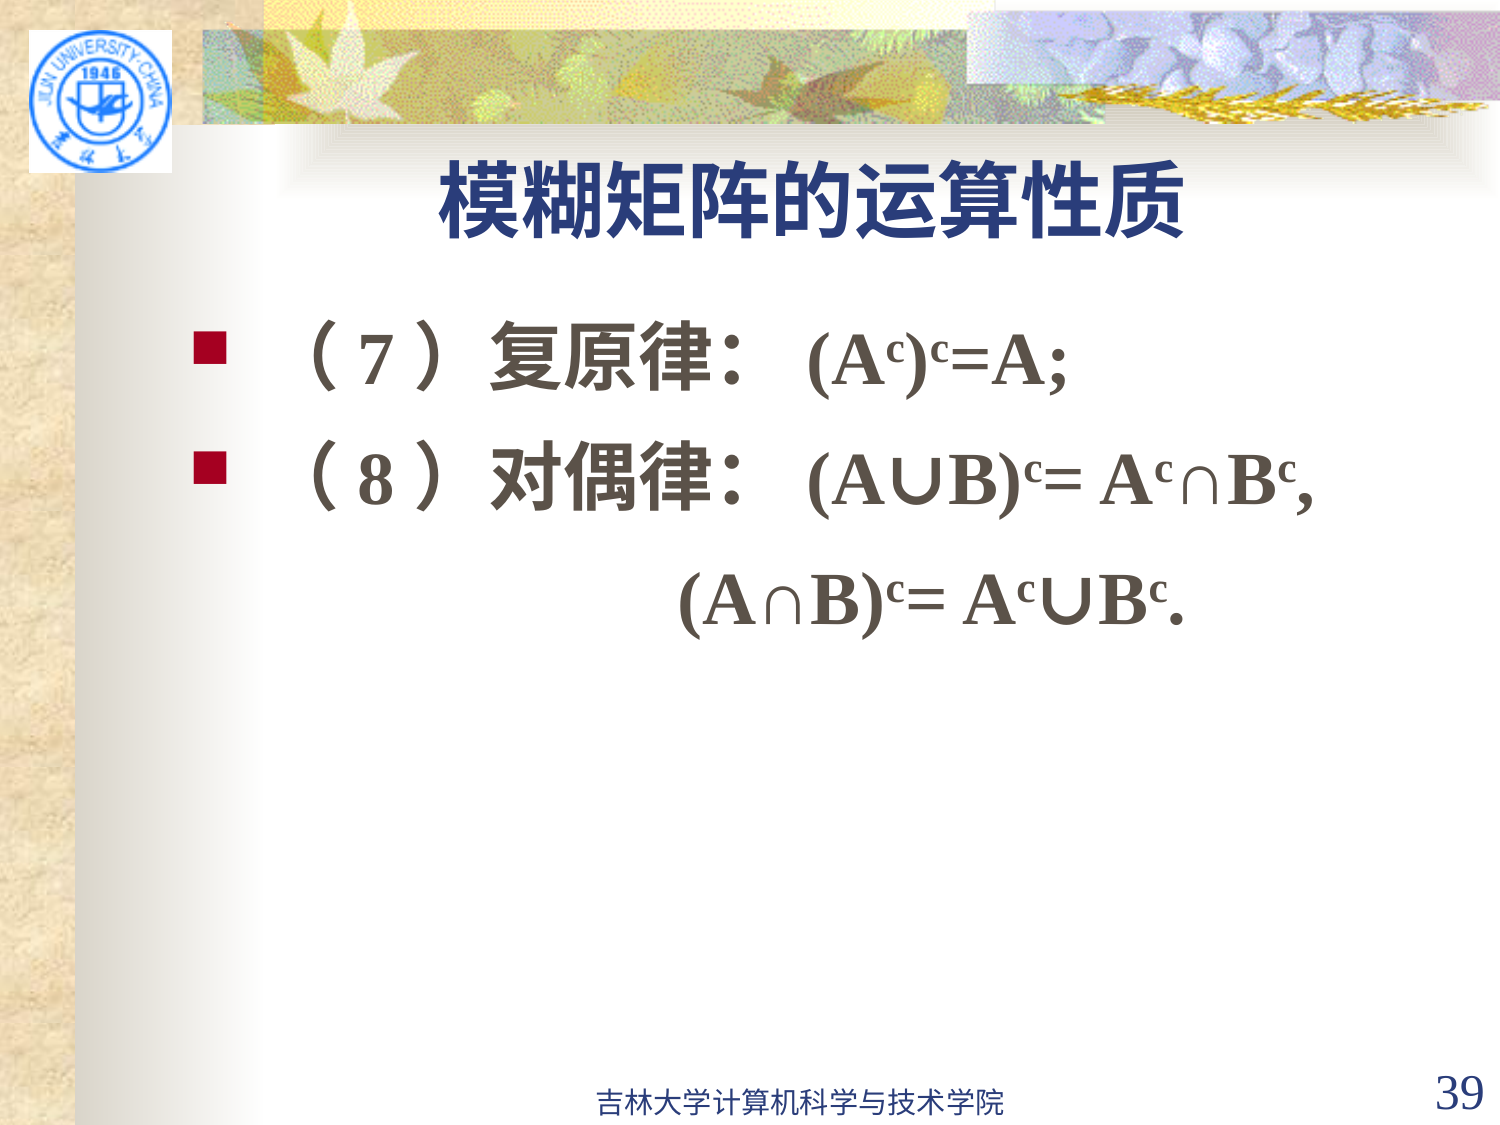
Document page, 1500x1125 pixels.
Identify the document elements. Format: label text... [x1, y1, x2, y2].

slide_number 39 [1349, 1051, 1500, 1125]
footer 吉林大学计算机科学与技术学院 [562, 1051, 1038, 1125]
picture [0, 0, 1500, 1125]
title 模糊矩阵的运算性质 [174, 137, 1450, 256]
list （7）复原律：(Ac)c=A; （8）对偶律：(A∪B)c= Ac∩Bc, (A∩B)c= Ac∪Bc. [174, 302, 1427, 1035]
